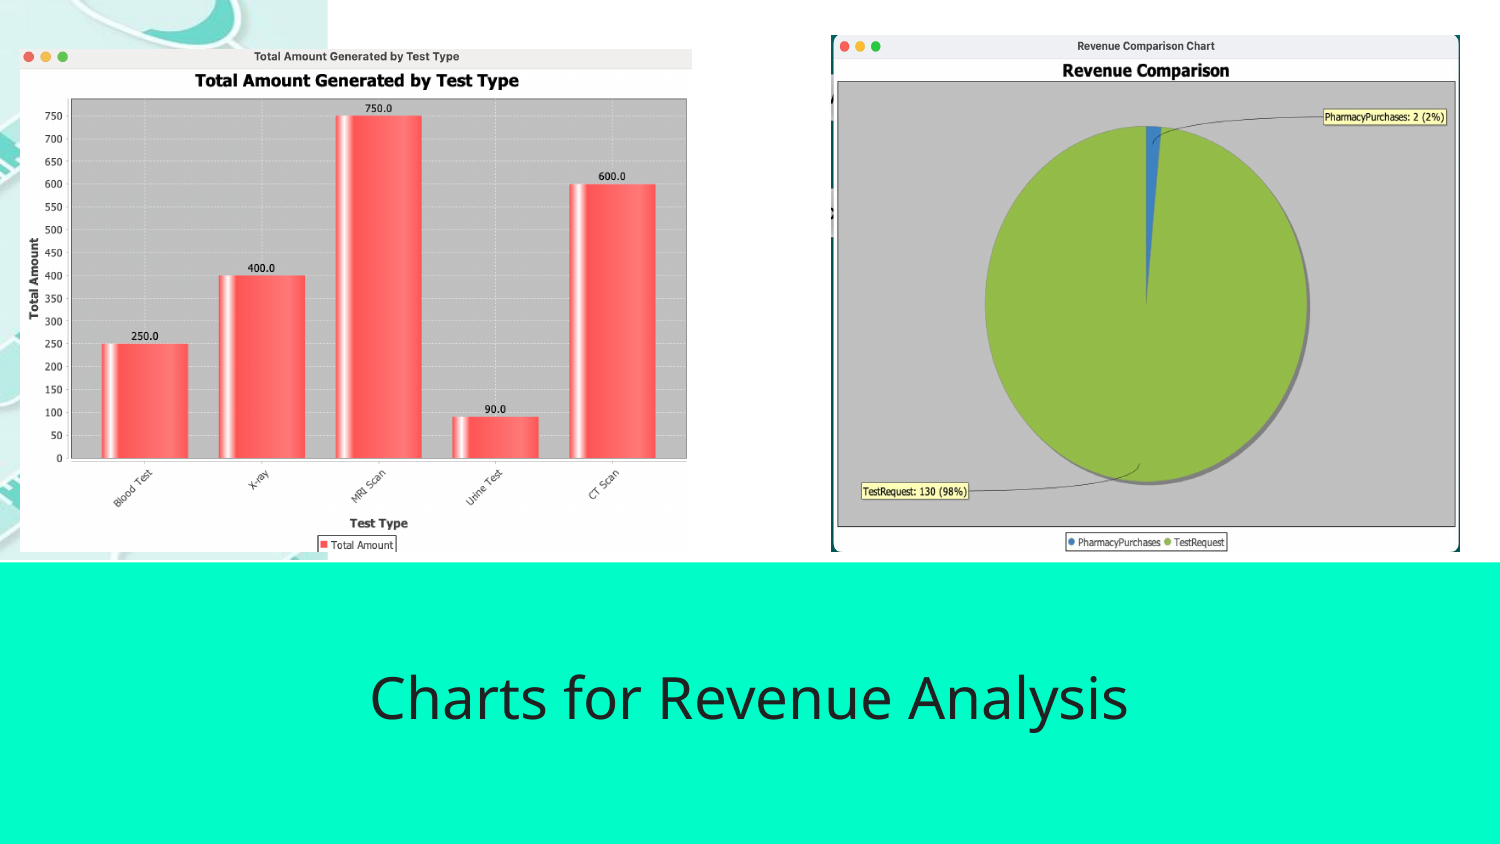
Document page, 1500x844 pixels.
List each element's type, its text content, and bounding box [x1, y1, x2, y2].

picture [0, 0, 692, 560]
subtitle Charts for Revenue Analysis [51, 638, 1449, 755]
picture [831, 35, 1460, 553]
